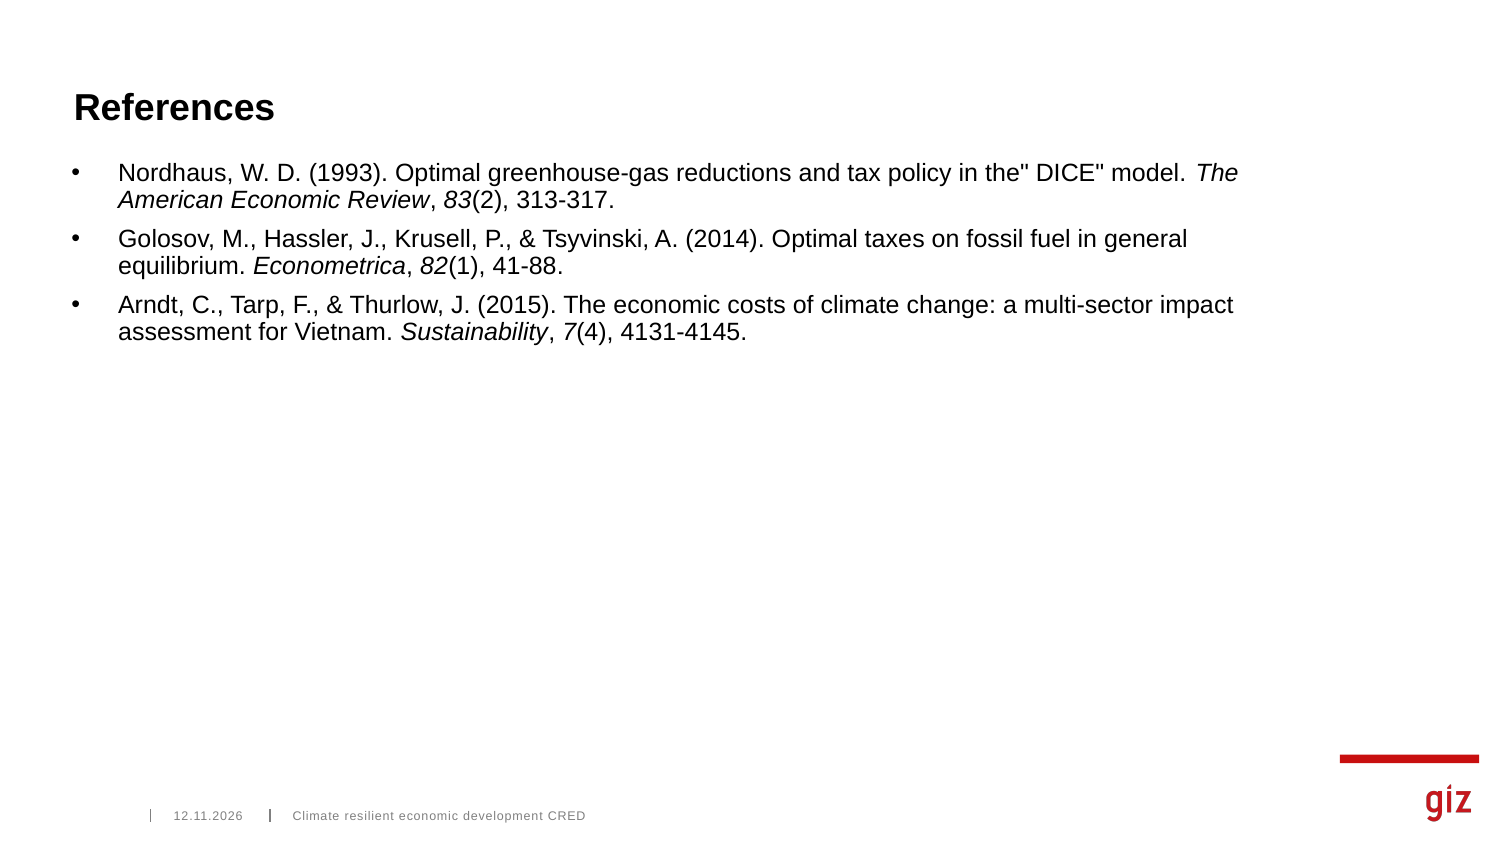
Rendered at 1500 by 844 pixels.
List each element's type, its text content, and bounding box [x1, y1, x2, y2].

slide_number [173, 808, 262, 824]
picture [1425, 783, 1477, 823]
footer Climate resilient economic development CRED [292, 808, 1251, 824]
list Nordhaus, W. D. (1993). Optimal greenhouse-gas reductions and tax policy in the" DICE" model. The American Economic Review, 83(2), 313-317. Golosov, M., Hassler, J., Krusell, P., & Tsyvinski, A. (2014). Optimal taxes on fossil fuel in general equilibrium. Econometrica, 82(1), 41-88. Arndt, C., Tarp, F., & Thurlow, J. (2015). The economic costs of climate change: a multi-sector impact assessment for Vietnam. Sustainability, 7(4), 4131-4145. [71, 159, 1292, 734]
title References [73, 39, 1480, 129]
